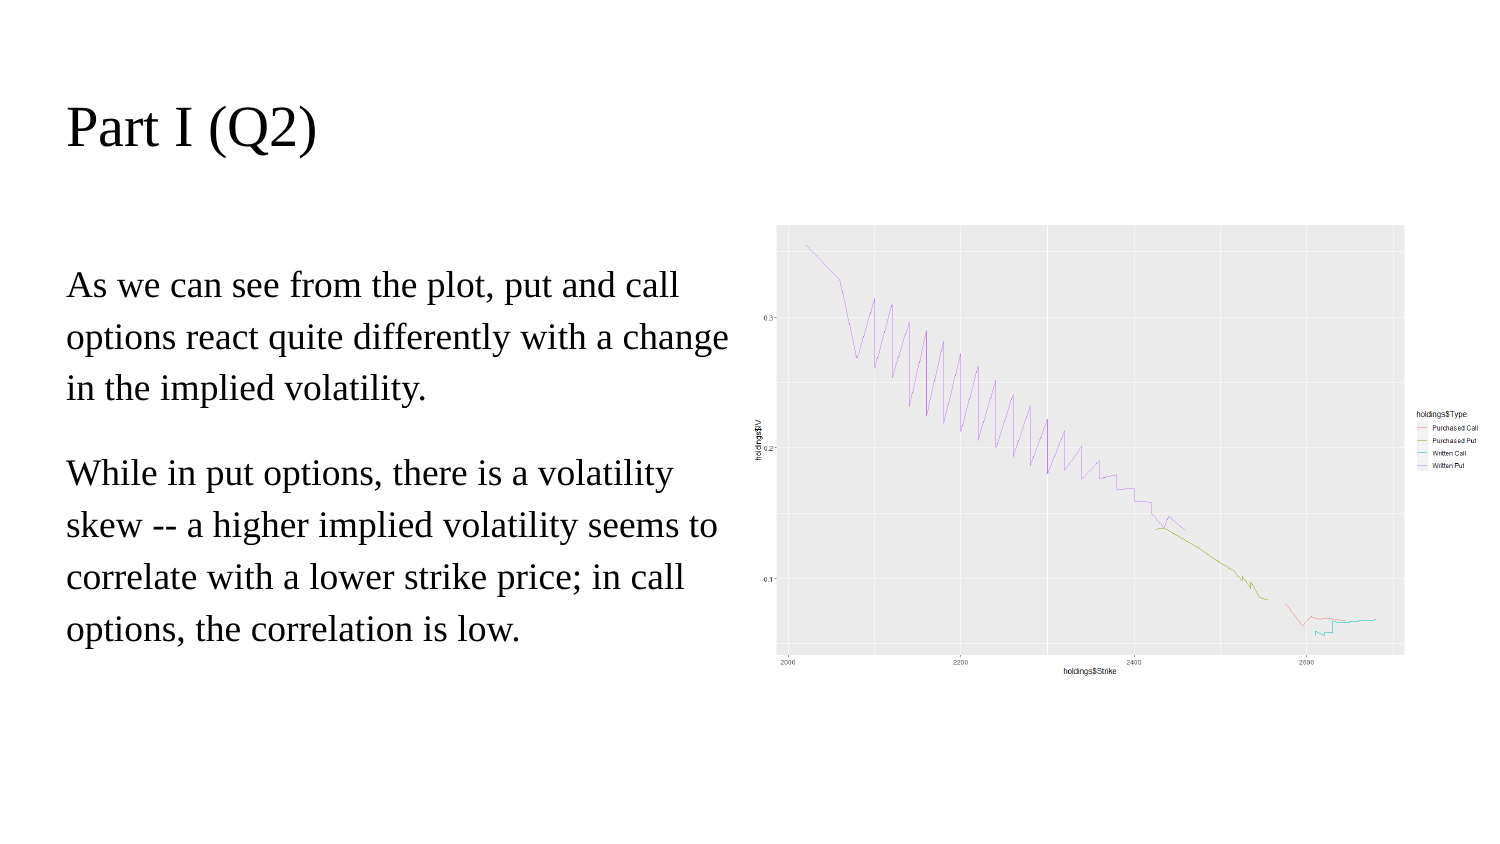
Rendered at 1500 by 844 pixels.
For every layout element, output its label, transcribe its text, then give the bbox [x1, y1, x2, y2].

title Part I (Q2) [51, 72, 1449, 167]
list As we can see from the plot, put and call options react quite differently with a change in the implied volatility. While in put options, there is a volatility skew -- a higher implied volatility seems to correlate with a lower strike price; in call options, the correlation is low. [51, 238, 765, 799]
picture [749, 221, 1486, 679]
